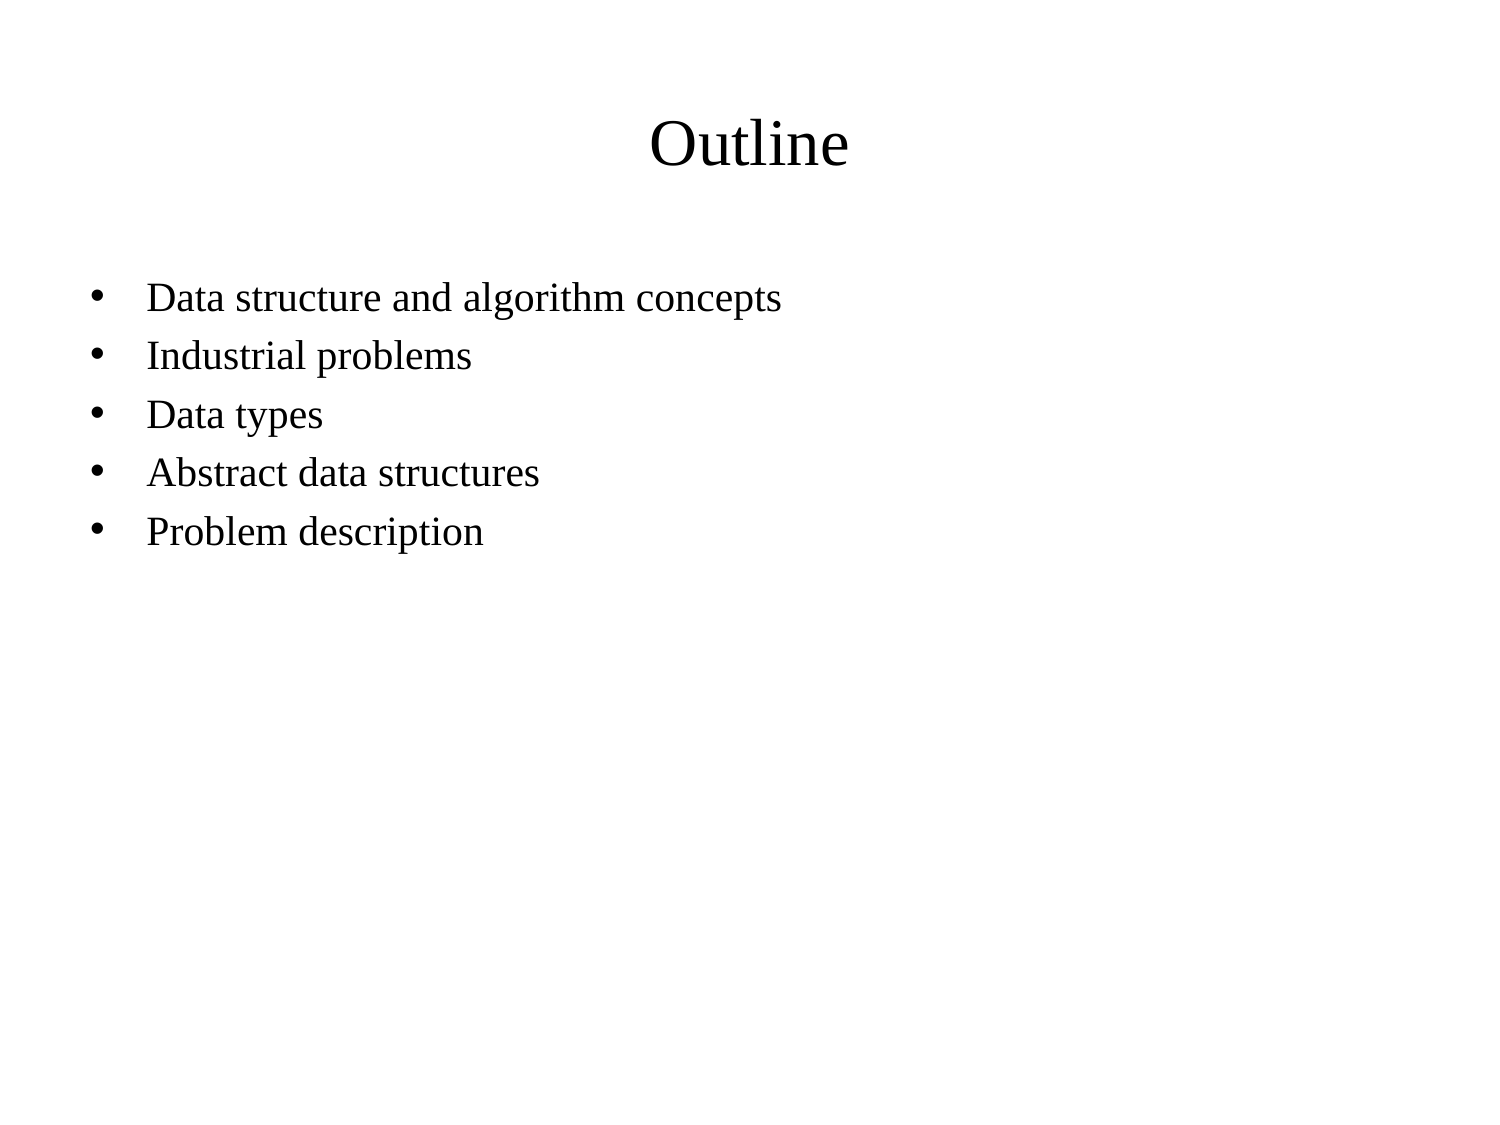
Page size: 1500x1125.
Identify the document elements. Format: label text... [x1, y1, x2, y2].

list Data structure and algorithm concepts Industrial problems Data types Abstract data structures Problem description [75, 262, 1425, 1005]
title Outline [75, 45, 1425, 233]
